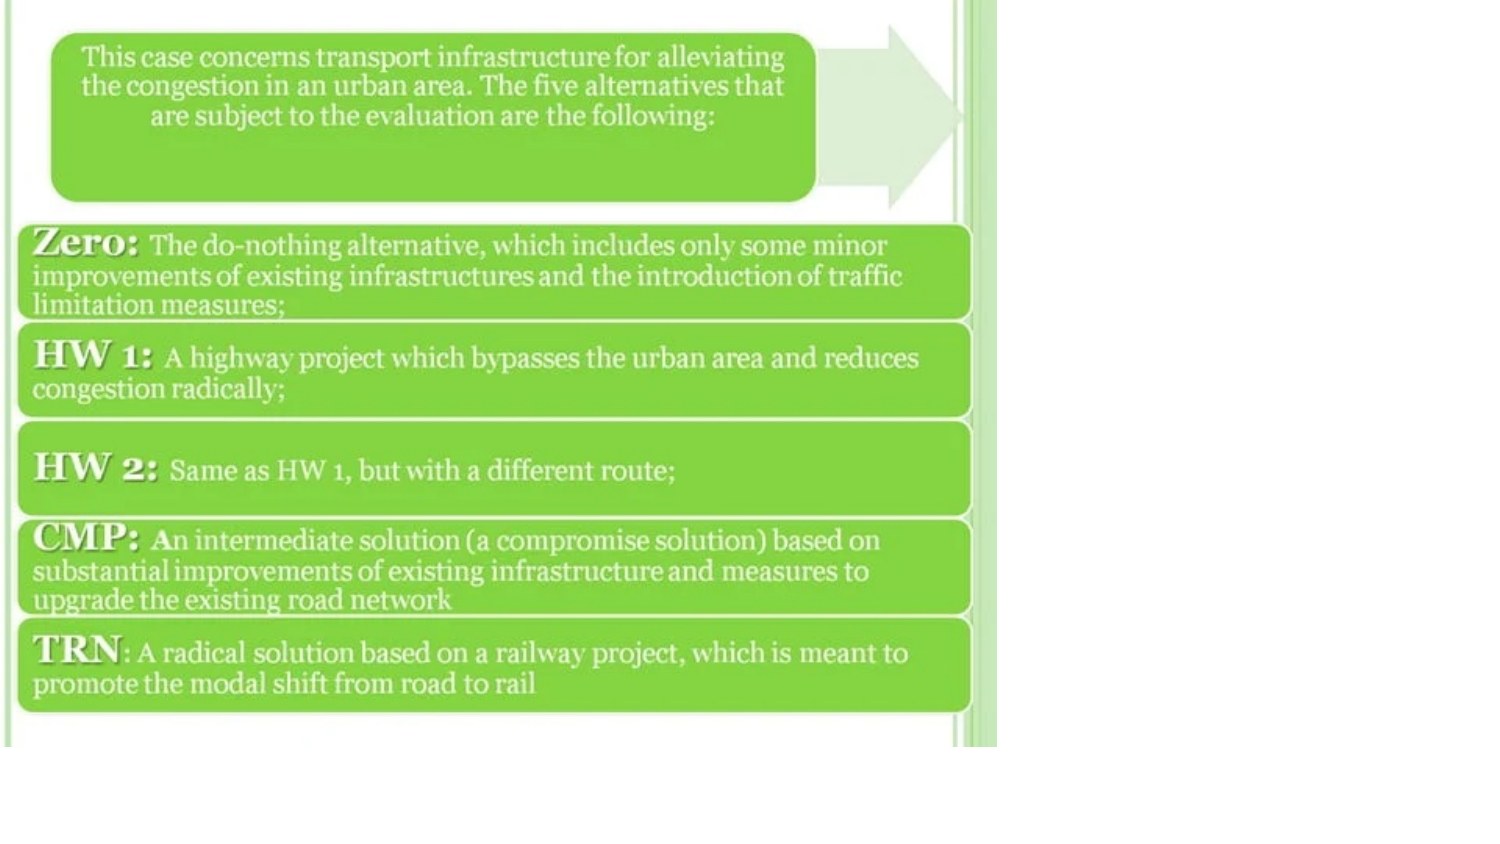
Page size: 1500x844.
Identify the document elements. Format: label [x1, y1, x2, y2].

picture [0, 0, 997, 748]
